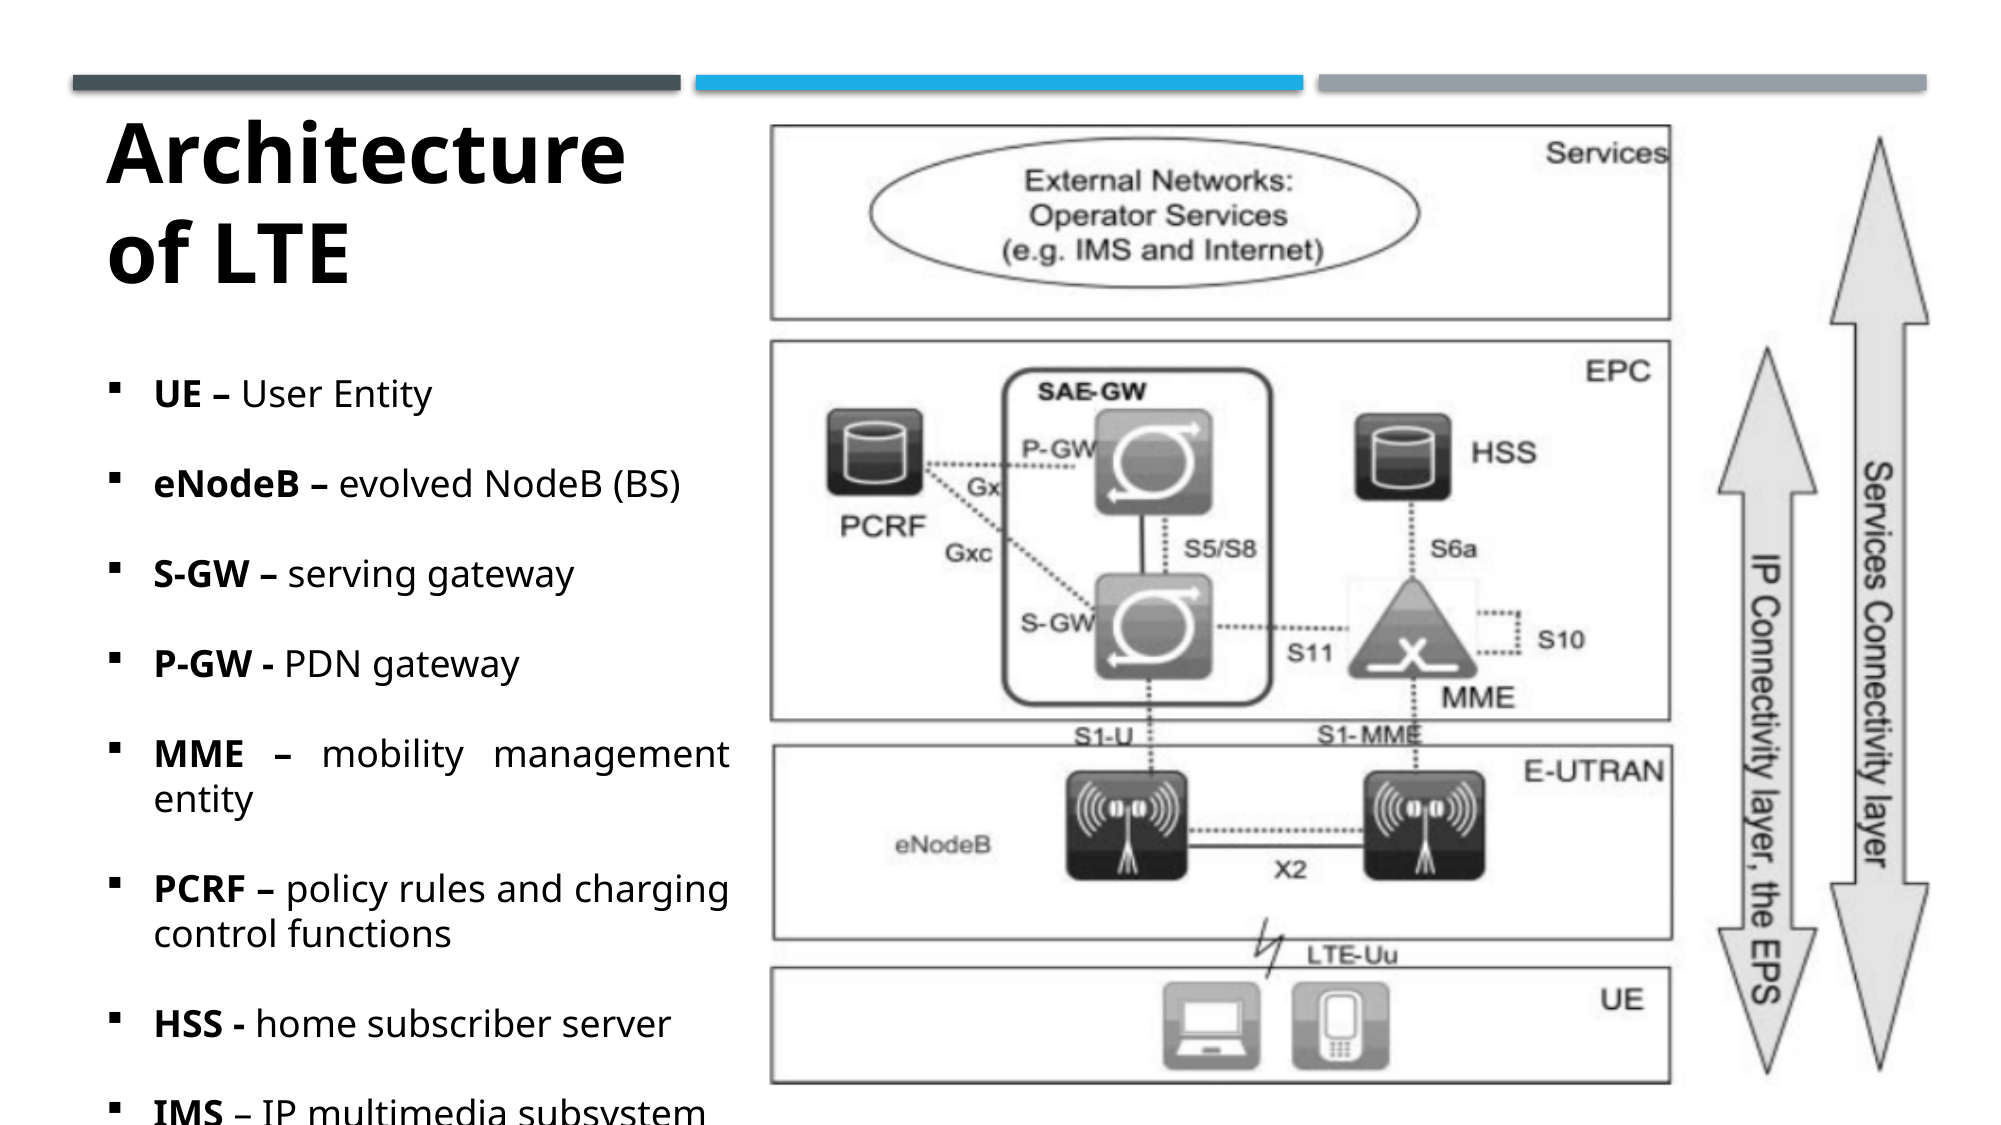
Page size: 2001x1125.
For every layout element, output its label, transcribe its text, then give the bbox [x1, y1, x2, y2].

picture [596, 117, 1952, 1113]
text_box Architecture of LTE UE – User Entity eNodeB – evolved NodeB (BS) S-GW – serving gateway P-GW - PDN gateway MME – mobility management entity PCRF – policy rules and charging control functions HSS - home subscriber server IMS – IP multimedia subsystem [91, 93, 746, 1125]
